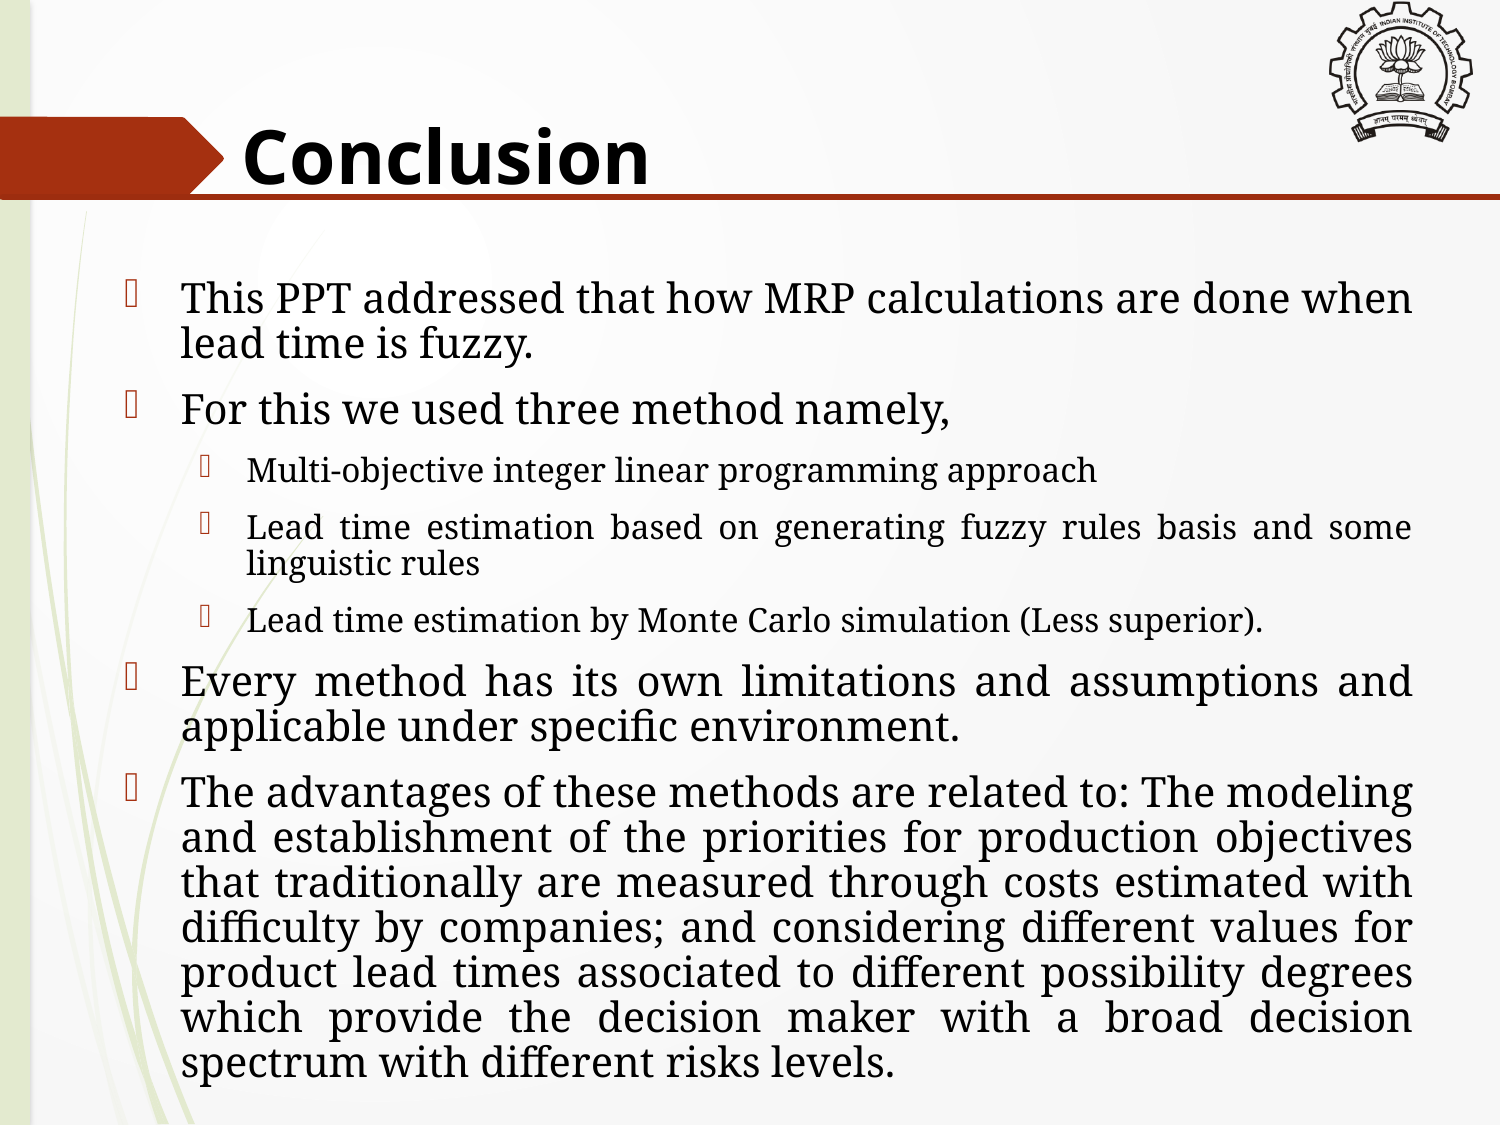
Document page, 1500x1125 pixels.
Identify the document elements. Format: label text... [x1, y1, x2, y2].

text_box Conclusion [227, 198, 1500, 207]
text_box [84, 244, 1404, 1026]
text_box Conclusion [227, 102, 1500, 196]
picture [1327, 0, 1475, 144]
text_box This PPT addressed that how MRP calculations are done when lead time is fuzzy. For this we used three method namely, Multi-objective integer linear programming approach Lead time estimation based on generating fuzzy rules basis and some linguistic rules Lead time estimation by Monte Carlo simulation (Less superior). Every method has its own limitations and assumptions and applicable under specific environment. The advantages of these methods are related to: The modeling and establishment of the priorities for production objectives that traditionally are measured through costs estimated with difficulty by companies; and considering different values for product lead times associated to different possibility degrees which provide the decision maker with a broad decision spectrum with different risks levels. [109, 269, 1429, 1051]
